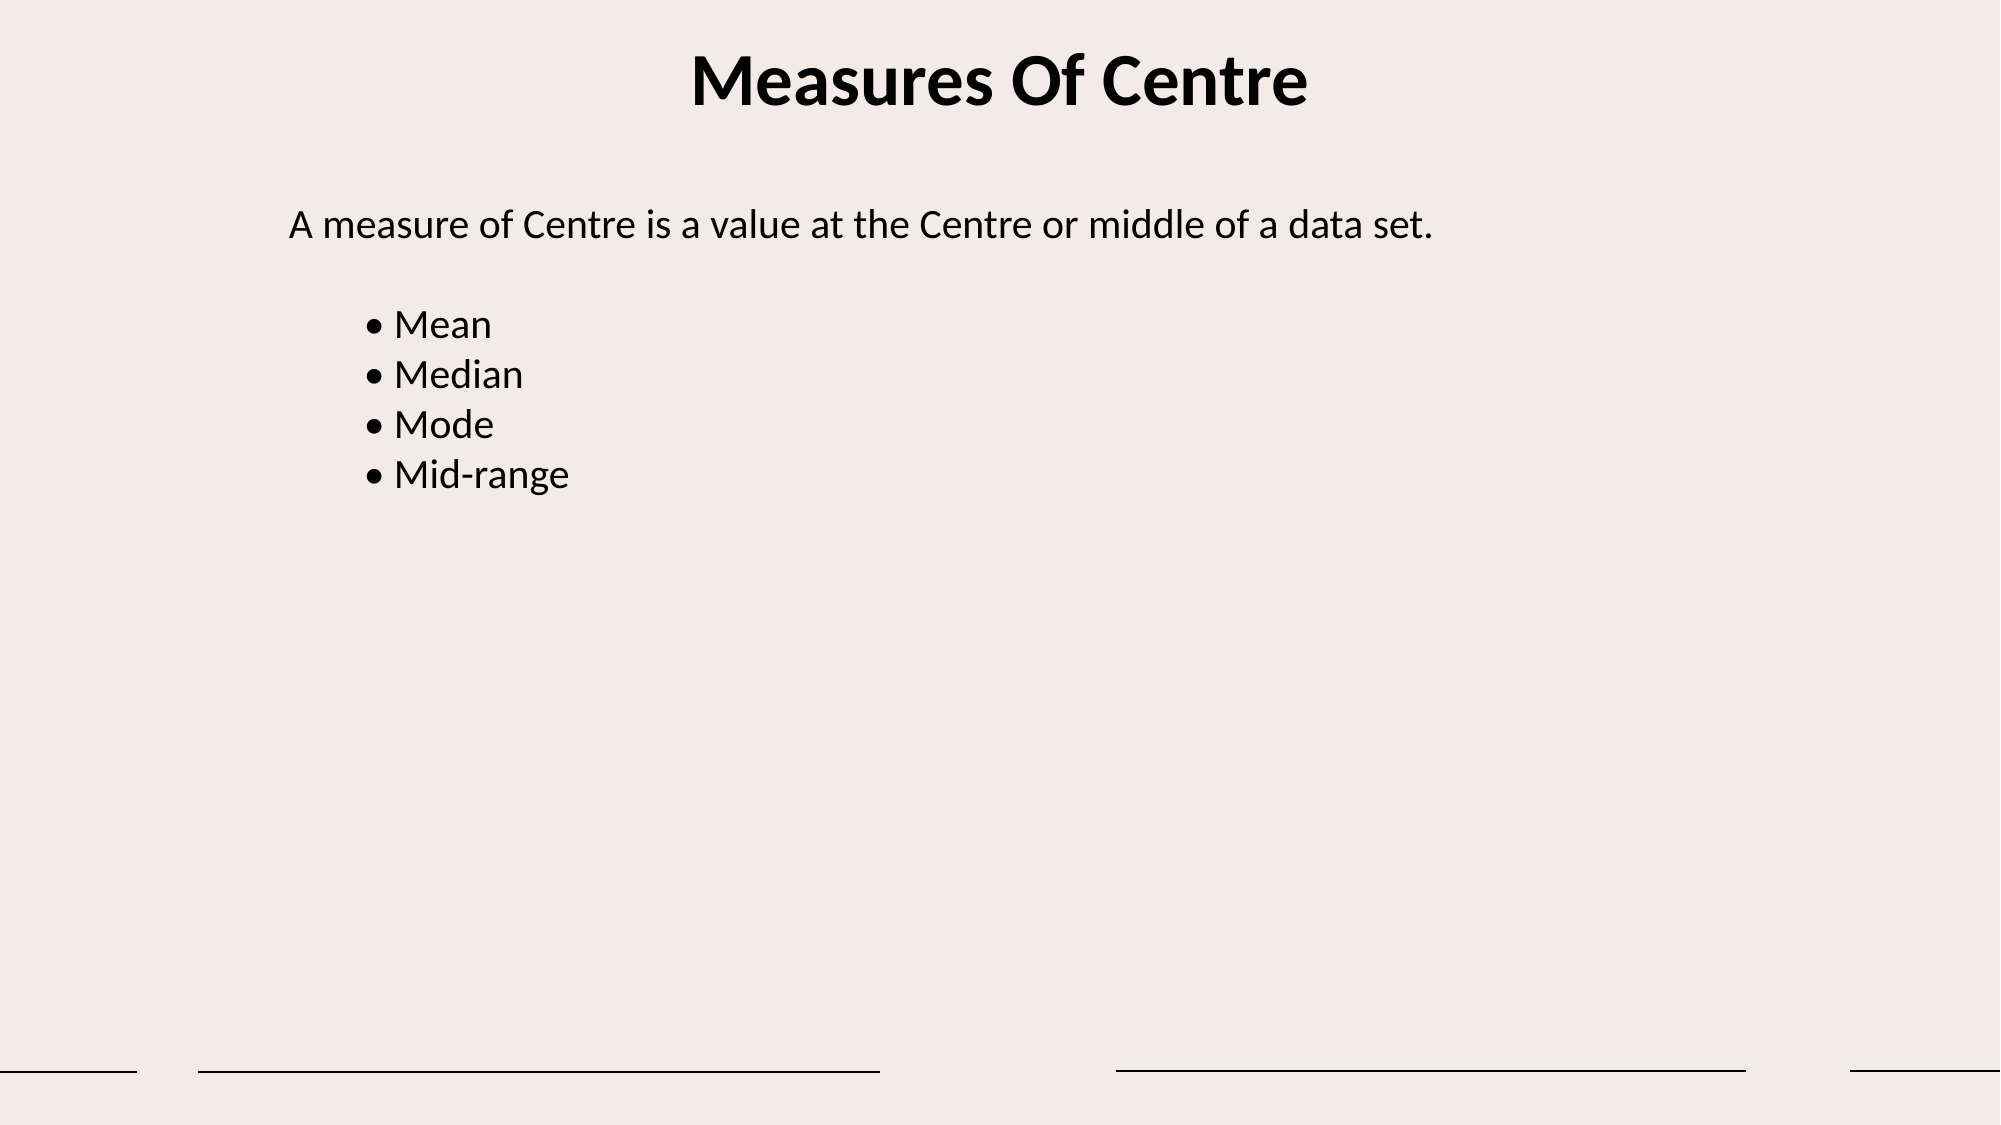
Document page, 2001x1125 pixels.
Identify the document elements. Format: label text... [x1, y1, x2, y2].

text_box Measures Of Centre [99, 22, 1900, 147]
text_box A measure of Centre is a value at the Centre or middle of a data set. • Mean • Median • Mode • Mid-range [273, 189, 1656, 505]
